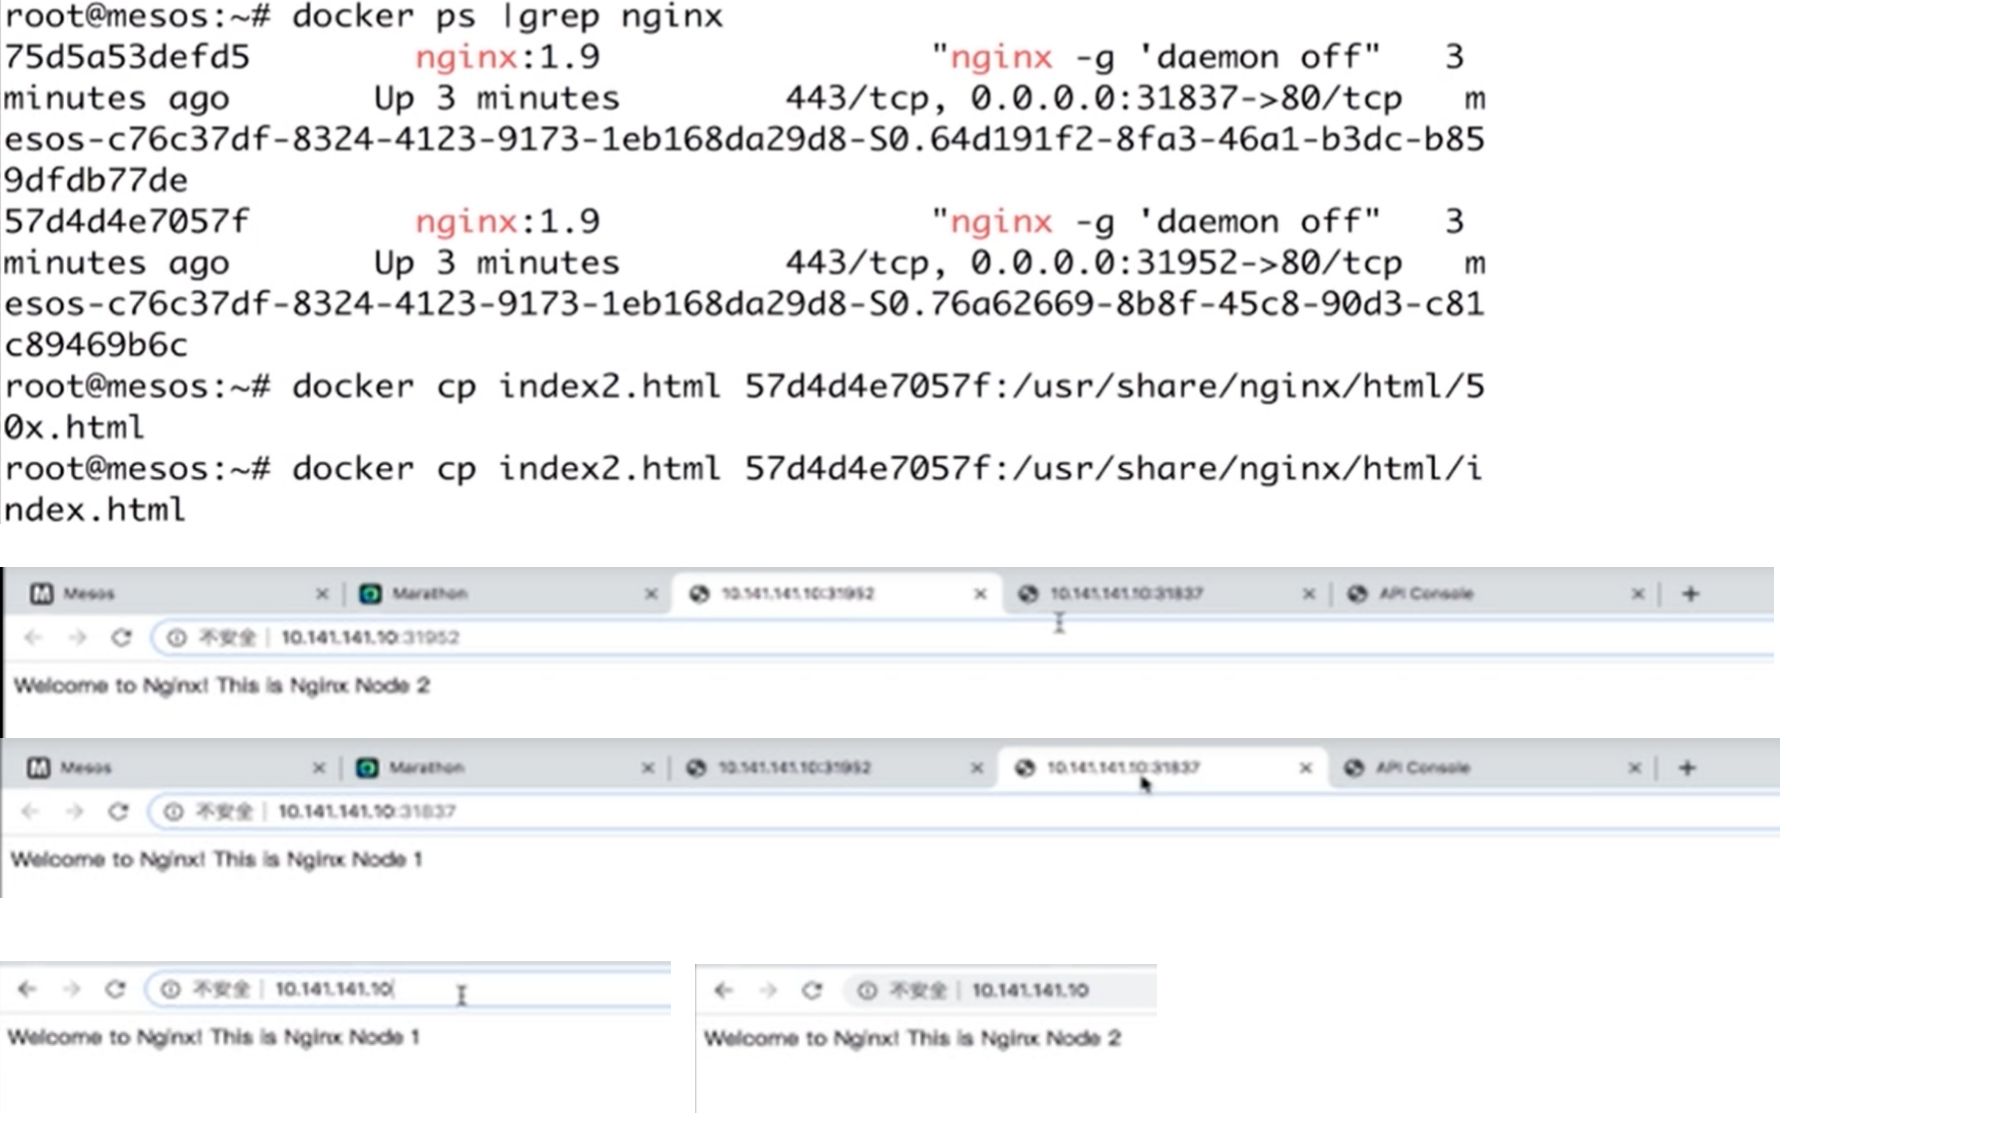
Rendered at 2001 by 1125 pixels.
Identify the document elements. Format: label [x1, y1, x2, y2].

picture [0, 961, 671, 1112]
picture [0, 567, 1780, 898]
picture [0, 0, 1498, 525]
picture [695, 964, 1157, 1113]
